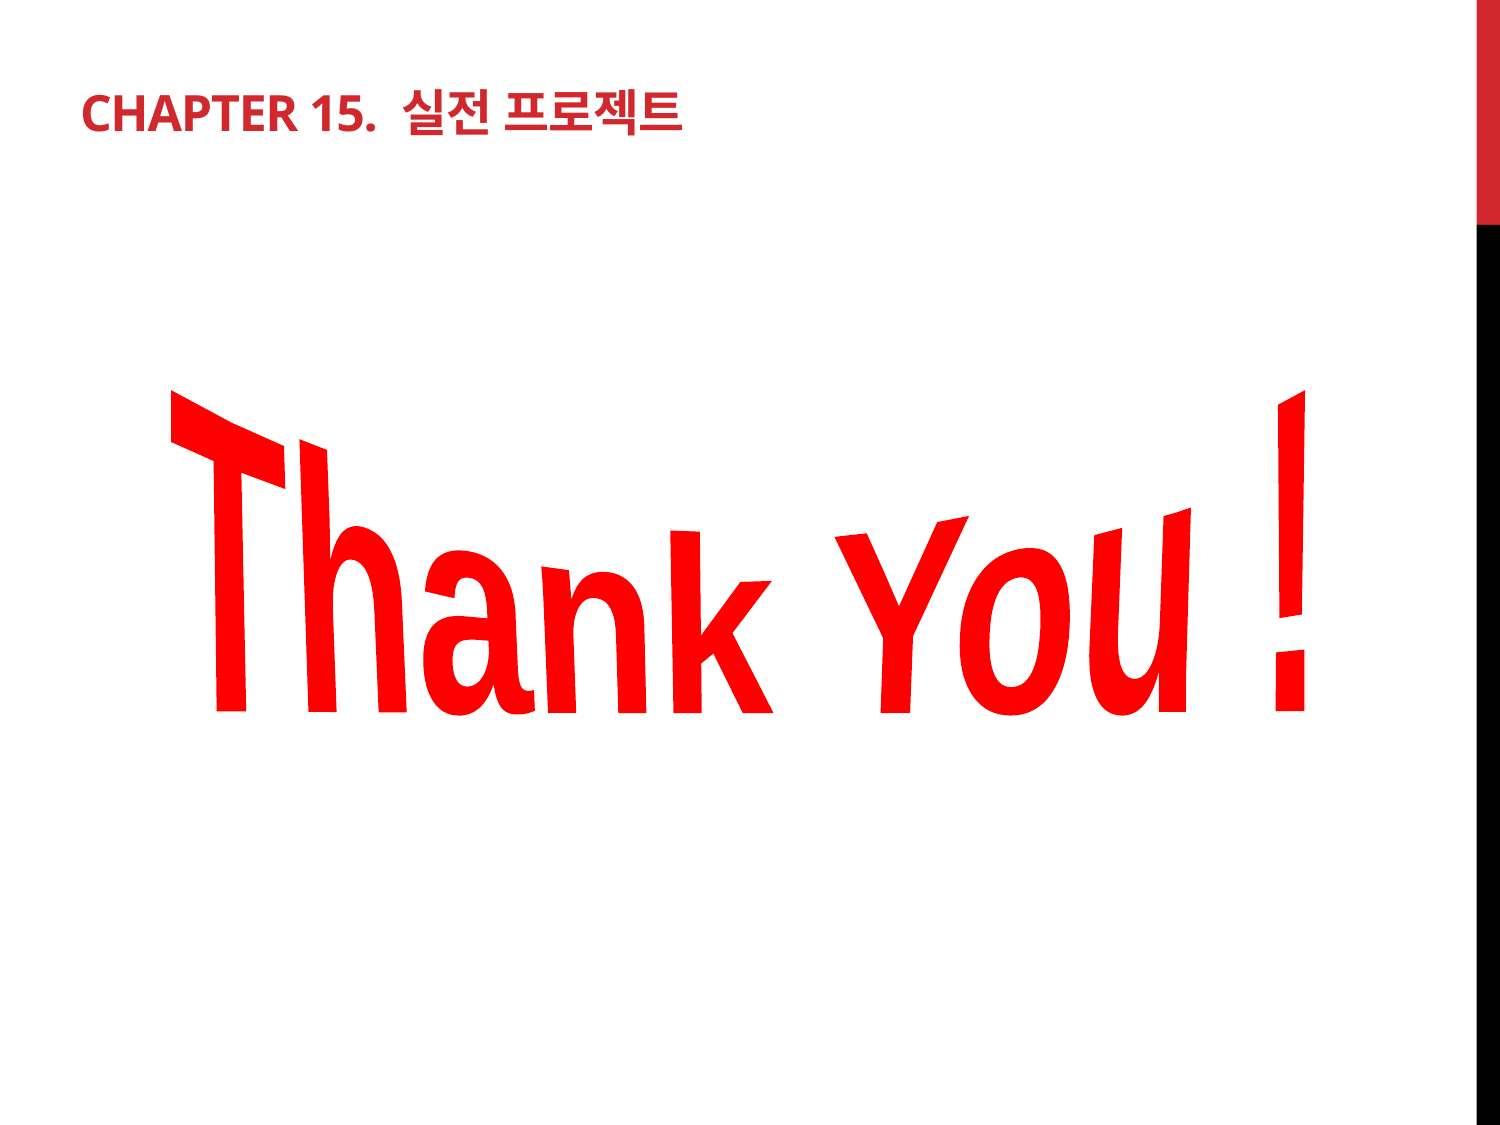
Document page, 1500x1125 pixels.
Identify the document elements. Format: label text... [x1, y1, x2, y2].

title Chapter 15. 실전 프로젝트 [64, 54, 1461, 149]
